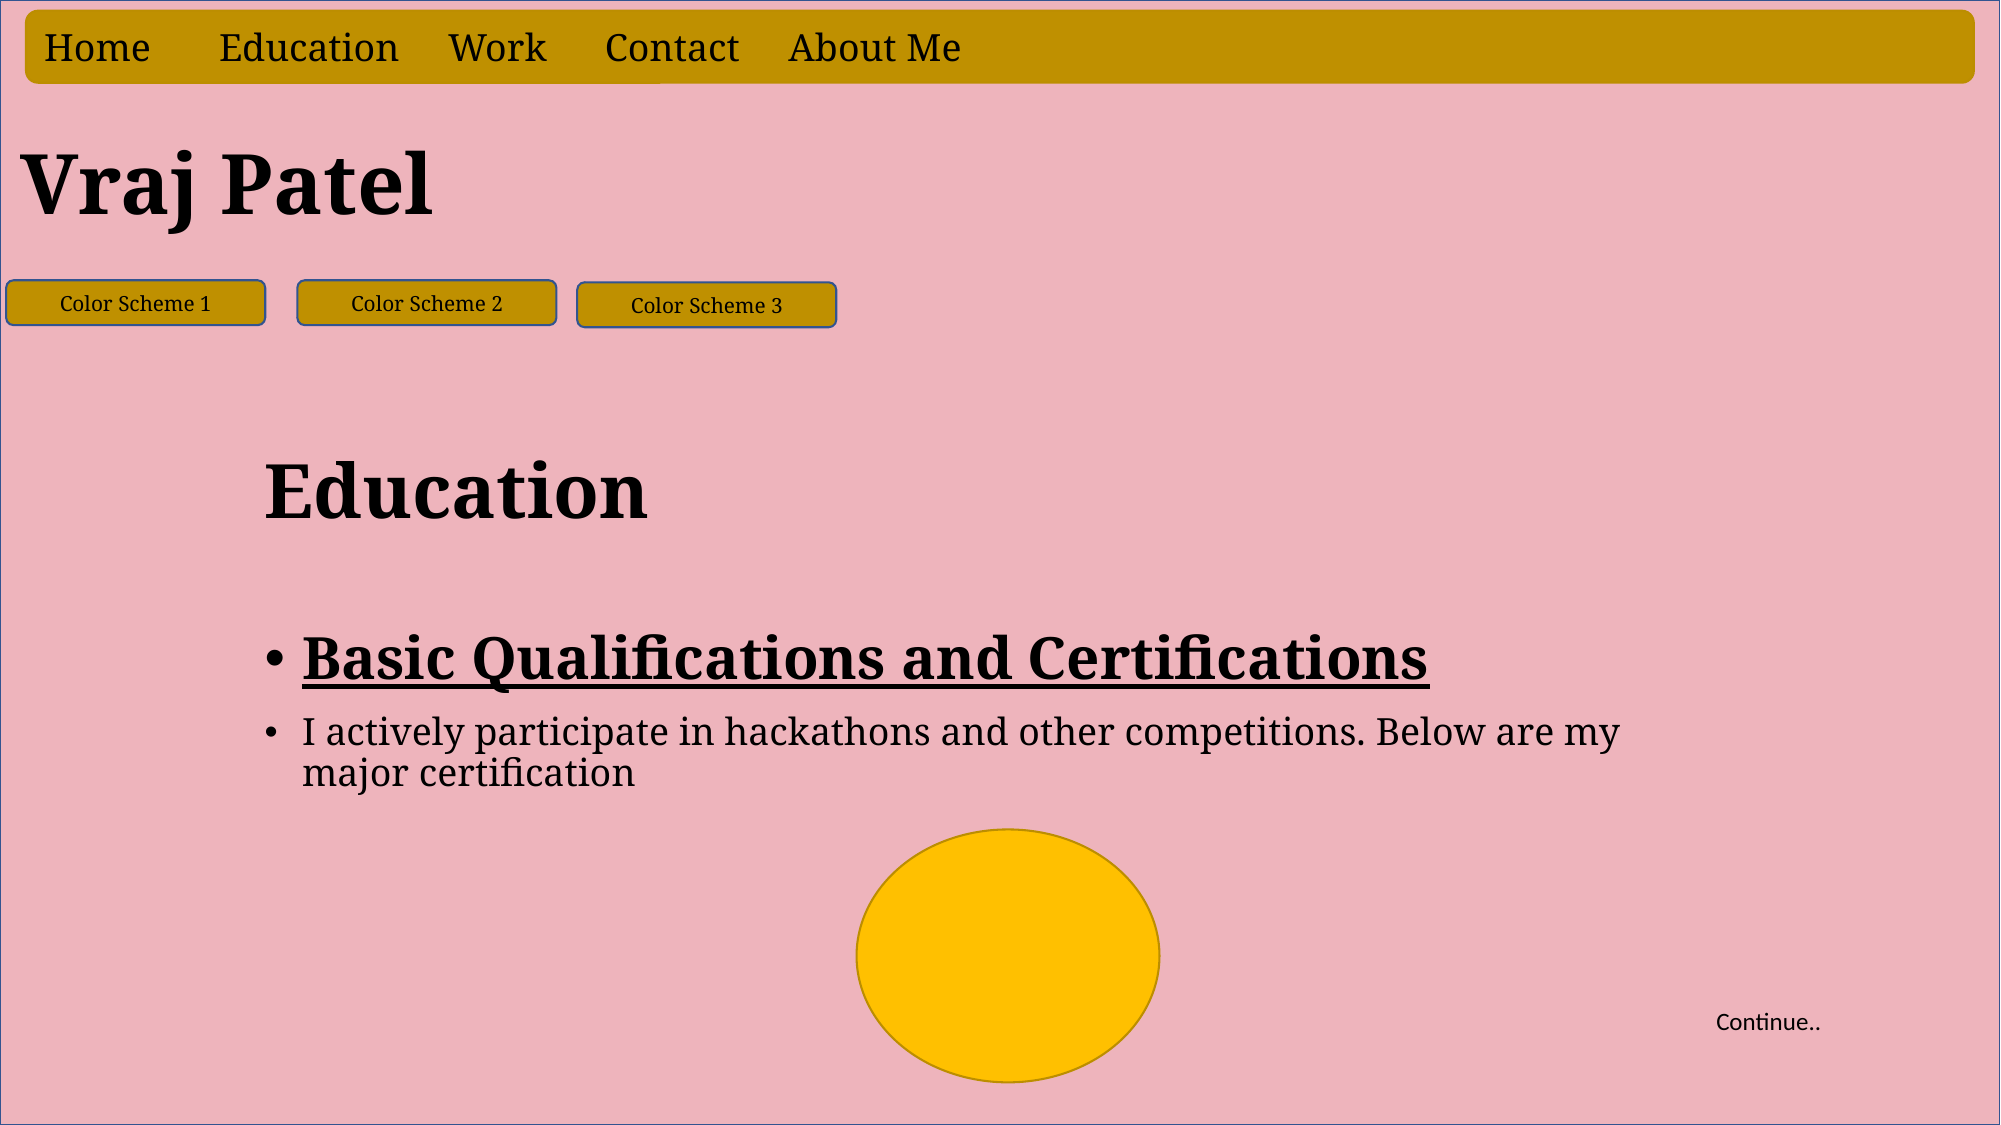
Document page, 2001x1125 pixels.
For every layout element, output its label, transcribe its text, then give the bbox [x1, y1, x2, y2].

text_box [0, 0, 2000, 1125]
text_box Color Scheme 2 [296, 279, 558, 327]
text_box Education [249, 446, 1750, 611]
text_box Continue.. [1701, 998, 1918, 1044]
text_box Vraj Patel [6, 123, 631, 239]
text_box Basic Qualifications and Certifications I actively participate in hackathons and other competitions. Below are my major certification [249, 622, 1750, 964]
text_box Color Scheme 3 [576, 281, 838, 329]
text_box Color Scheme 1 [5, 279, 267, 327]
text_box Home Education Work Contact About Me [24, 9, 1975, 84]
text_box [855, 828, 1161, 1084]
